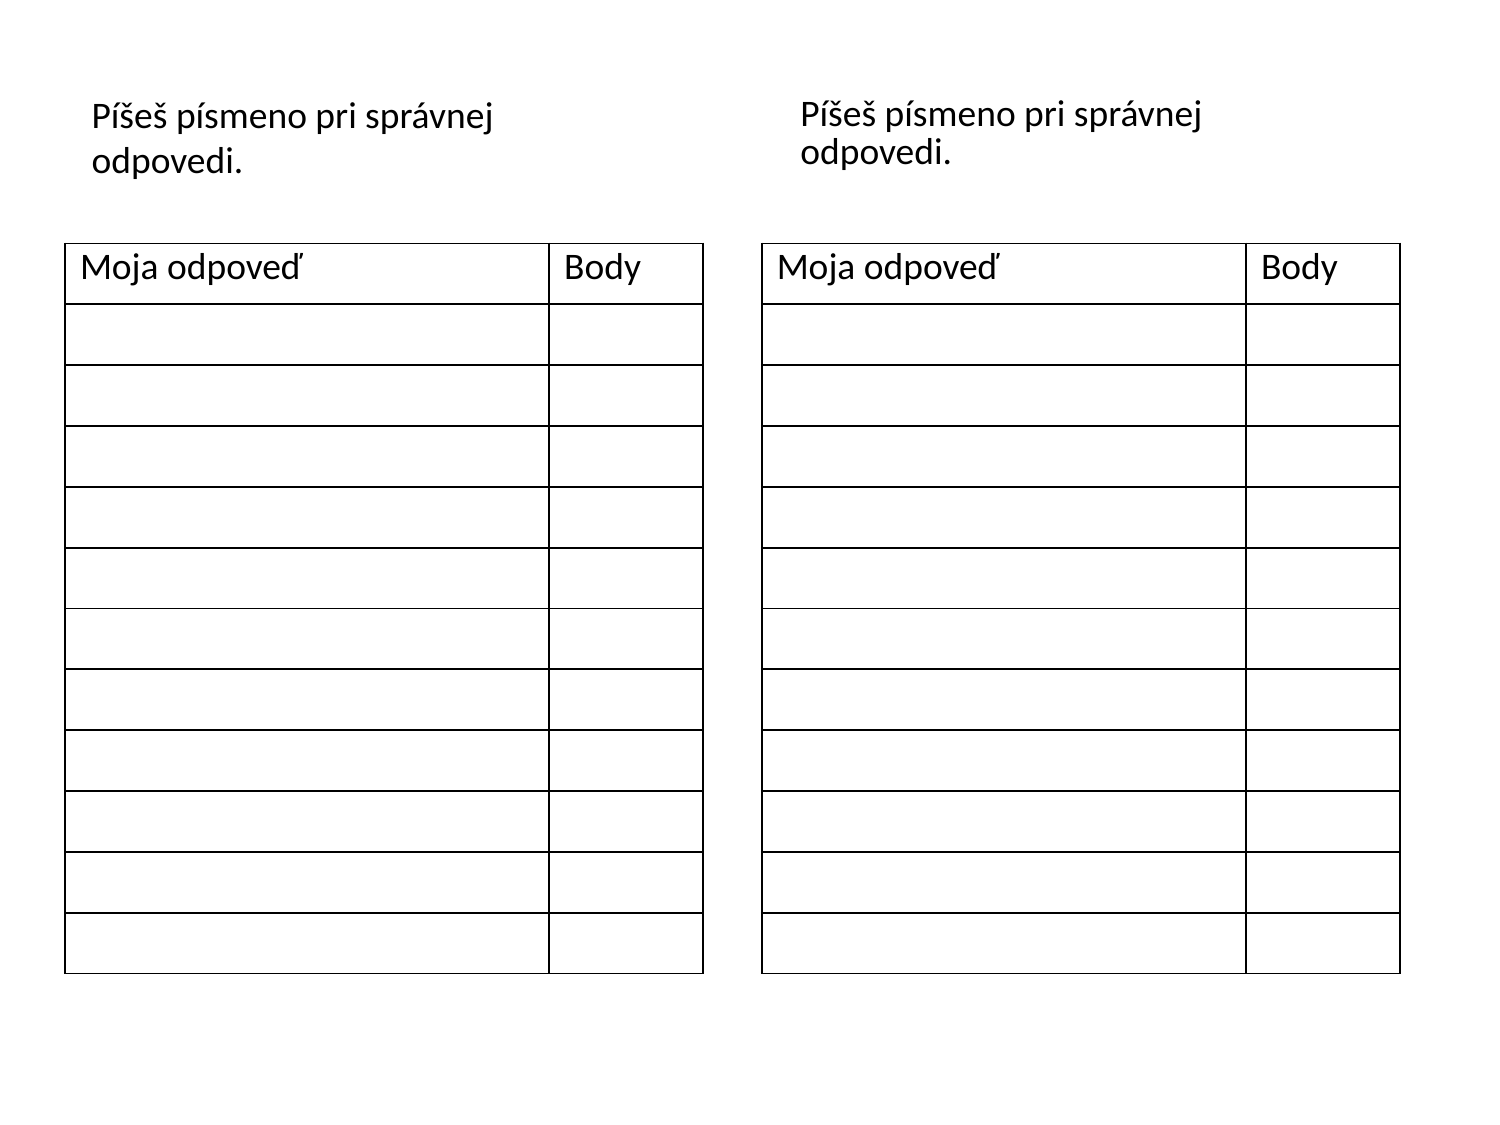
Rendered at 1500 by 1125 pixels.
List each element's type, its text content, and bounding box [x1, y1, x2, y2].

table_cell [1247, 488, 1399, 547]
table_cell [550, 305, 702, 364]
table_cell [1247, 427, 1399, 486]
table_cell [66, 305, 548, 364]
table_cell [66, 549, 548, 608]
table_cell [66, 731, 548, 790]
table_cell [550, 549, 702, 608]
table_cell [1247, 305, 1399, 364]
table_cell [66, 792, 548, 851]
table_cell [66, 366, 548, 425]
text_box Píšeš písmeno pri správnej odpovedi. [785, 66, 1376, 206]
table_cell [763, 366, 1245, 425]
table_cell [66, 488, 548, 547]
table_cell [1247, 731, 1399, 790]
table_cell [763, 914, 1245, 973]
table_cell [66, 914, 548, 973]
table_cell [66, 670, 548, 729]
table_header Moja odpoveď [763, 244, 1245, 303]
table_cell [1247, 792, 1399, 851]
table_cell [763, 549, 1245, 608]
table_cell [763, 305, 1245, 364]
table_cell [763, 488, 1245, 547]
table_header Body [550, 244, 702, 303]
table_cell [66, 427, 548, 486]
table_cell [763, 853, 1245, 912]
table_header Moja odpoveď [66, 244, 548, 303]
table_cell [550, 670, 702, 729]
table_cell [1247, 914, 1399, 973]
title Píšeš písmeno pri správnej odpovedi. [76, 66, 668, 206]
table_cell [550, 792, 702, 851]
table_cell [550, 609, 702, 668]
table_cell [1247, 853, 1399, 912]
table_cell [550, 366, 702, 425]
table_cell [66, 609, 548, 668]
table_cell [550, 731, 702, 790]
table_cell [763, 731, 1245, 790]
table_cell [66, 853, 548, 912]
table_cell [550, 914, 702, 973]
table_cell [763, 427, 1245, 486]
table_header Body [1247, 244, 1399, 303]
table_cell [550, 488, 702, 547]
table_cell [1247, 549, 1399, 608]
table_cell [550, 853, 702, 912]
table_cell [550, 427, 702, 486]
table_cell [763, 609, 1245, 668]
table_cell [1247, 609, 1399, 668]
table_cell [1247, 670, 1399, 729]
table_cell [1247, 366, 1399, 425]
table_cell [763, 792, 1245, 851]
table_cell [763, 670, 1245, 729]
